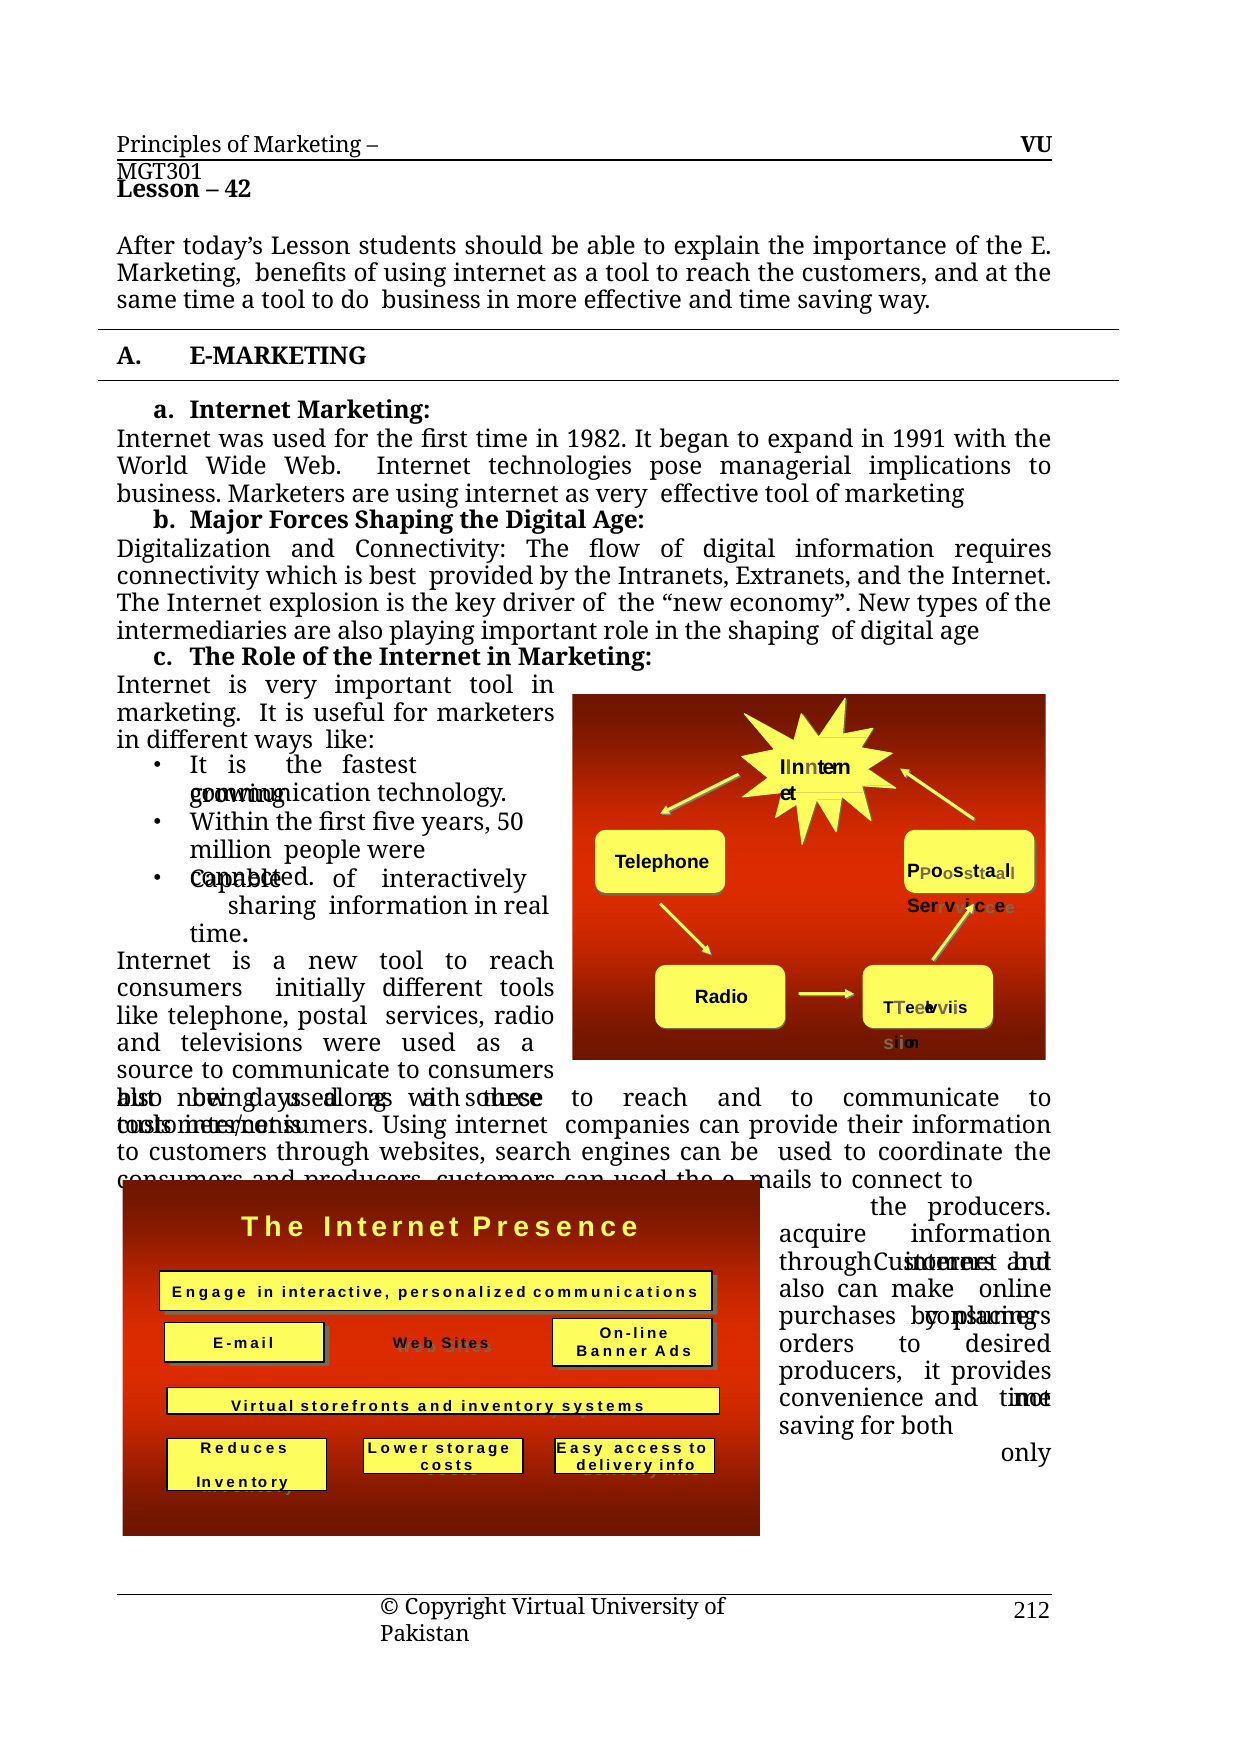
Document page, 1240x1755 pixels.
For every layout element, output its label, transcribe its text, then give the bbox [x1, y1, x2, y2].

text_box [1032, 834, 1037, 849]
text_box Web Sites [366, 1326, 527, 1356]
text_box On-line Banner Ads [555, 1324, 715, 1360]
text_box Lower storage costs [363, 1438, 524, 1474]
text_box Reduces Inventory [170, 1440, 330, 1496]
text_box Virtual storefronts and inventory systems [166, 1387, 720, 1415]
text_box 212 [1011, 1595, 1052, 1624]
text_box [164, 1275, 718, 1315]
text_box Internet is a new tool to reach consumers initially different tools like telephone, postal services, radio and televisions were used as a source to communicate to consumers but now days along with these tools internet is [114, 946, 556, 1083]
text_box Engage in interactive, personalized communications [169, 1282, 705, 1301]
text_box Reduces Inventory [167, 1438, 327, 1491]
text_box It is the fastest growing [151, 749, 556, 776]
text_box [863, 965, 993, 1028]
text_box TTeelevviissiion [881, 986, 976, 1056]
text_box [164, 1322, 325, 1362]
text_box [552, 1318, 713, 1366]
text_box VU [1018, 130, 1055, 157]
text_box [741, 754, 896, 845]
text_box Easy access to delivery info [555, 1438, 715, 1474]
text_box [595, 830, 725, 893]
text_box Lesson – 42 After today’s Lesson students should be able to explain the importance of the E. Marketing, benefits of using internet as a tool to reach the customers, and at the same time a tool to do business in more effective and time saving way. E-MARKETING Internet Marketing: Internet was used for the first time in 1982. It began to expand in 1991 with the World Wide Web. Internet technologies pose managerial implications to business. Marketers are using internet as very effective tool of marketing Major Forces Shaping the Digital Age: Digitalization and Connectivity: The flow of digital information requires connectivity which is best provided by the Intranets, Extranets, and the Internet. The Internet explosion is the key driver of the “new economy”. New types of the intermediaries are also playing important role in the shaping of digital age The Role of the Internet in Marketing: Internet is very important tool in marketing. It is useful for marketers in different ways like: [114, 381, 1053, 754]
text_box [655, 965, 785, 1028]
text_box [904, 830, 1034, 884]
text_box acquire information through internet but also can make online purchases by placing orders to desired producers, it provides convenience and time saving for both [776, 1220, 1053, 1439]
text_box Telephone [612, 849, 710, 873]
text_box Lower storage costs [366, 1440, 527, 1479]
text_box [558, 1322, 718, 1370]
text_box Lesson – 42 After today’s Lesson students should be able to explain the importance of the E. Marketing, benefits of using internet as a tool to reach the customers, and at the same time a tool to do business in more effective and time saving way. E-MARKETING Internet Marketing: Internet was used for the first time in 1982. It began to expand in 1991 with the World Wide Web. Internet technologies pose managerial implications to business. Marketers are using internet as very effective tool of marketing Major Forces Shaping the Digital Age: Digitalization and Connectivity: The flow of digital information requires connectivity which is best provided by the Intranets, Extranets, and the Internet. The Internet explosion is the key driver of the “new economy”. New types of the intermediaries are also playing important role in the shaping of digital age The Role of the Internet in Marketing: Internet is very important tool in marketing. It is useful for marketers in different ways like: [114, 173, 1053, 329]
text_box [572, 754, 1046, 1060]
text_box Virtual storefronts and inventory systems [169, 1389, 723, 1419]
text_box communication technology. Within the first five years, 50 million people were connected. [151, 776, 556, 864]
text_box Capable of interactively sharing information in real time. [151, 864, 556, 946]
text_box The Internet Presence [238, 1208, 650, 1243]
text_box PPoossttaall Serrvviiccee [905, 849, 1040, 919]
text_box also being used as a source to reach and to communicate to customers/consumers. Using internet companies can provide their information to customers through websites, search engines can be used to coordinate the consumers and producers, customers can used the e. mails to connect to the producers. Customers and consumers not only [114, 1083, 1053, 1467]
text_box Principles of Marketing – MGT301 [114, 130, 424, 173]
text_box E-mail Web Sites [211, 1333, 524, 1352]
text_box [170, 1352, 330, 1366]
text_box [159, 1271, 713, 1311]
text_box Radio [692, 984, 749, 1008]
text_box [900, 768, 975, 821]
text_box [798, 989, 854, 999]
text_box [595, 885, 725, 896]
text_box Lesson – 42 After today’s Lesson students should be able to explain the importance of the E. Marketing, benefits of using internet as a tool to reach the customers, and at the same time a tool to do business in more effective and time saving way. E-MARKETING Internet Marketing: Internet was used for the first time in 1982. It began to expand in 1991 with the World Wide Web. Internet technologies pose managerial implications to business. Marketers are using internet as very effective tool of marketing Major Forces Shaping the Digital Age: Digitalization and Connectivity: The flow of digital information requires connectivity which is best provided by the Intranets, Extranets, and the Internet. The Internet explosion is the key driver of the “new economy”. New types of the intermediaries are also playing important role in the shaping of digital age The Role of the Internet in Marketing: Internet is very important tool in marketing. It is useful for marketers in different ways like: [114, 330, 1053, 380]
text_box [659, 902, 711, 955]
text_box © Copyright Virtual University of Pakistan [378, 1595, 752, 1646]
text_box IInnternet [777, 754, 858, 780]
text_box [122, 1180, 760, 1536]
text_box [931, 903, 974, 961]
text_box [660, 772, 740, 814]
text_box Easy access to delivery info [558, 1440, 718, 1479]
